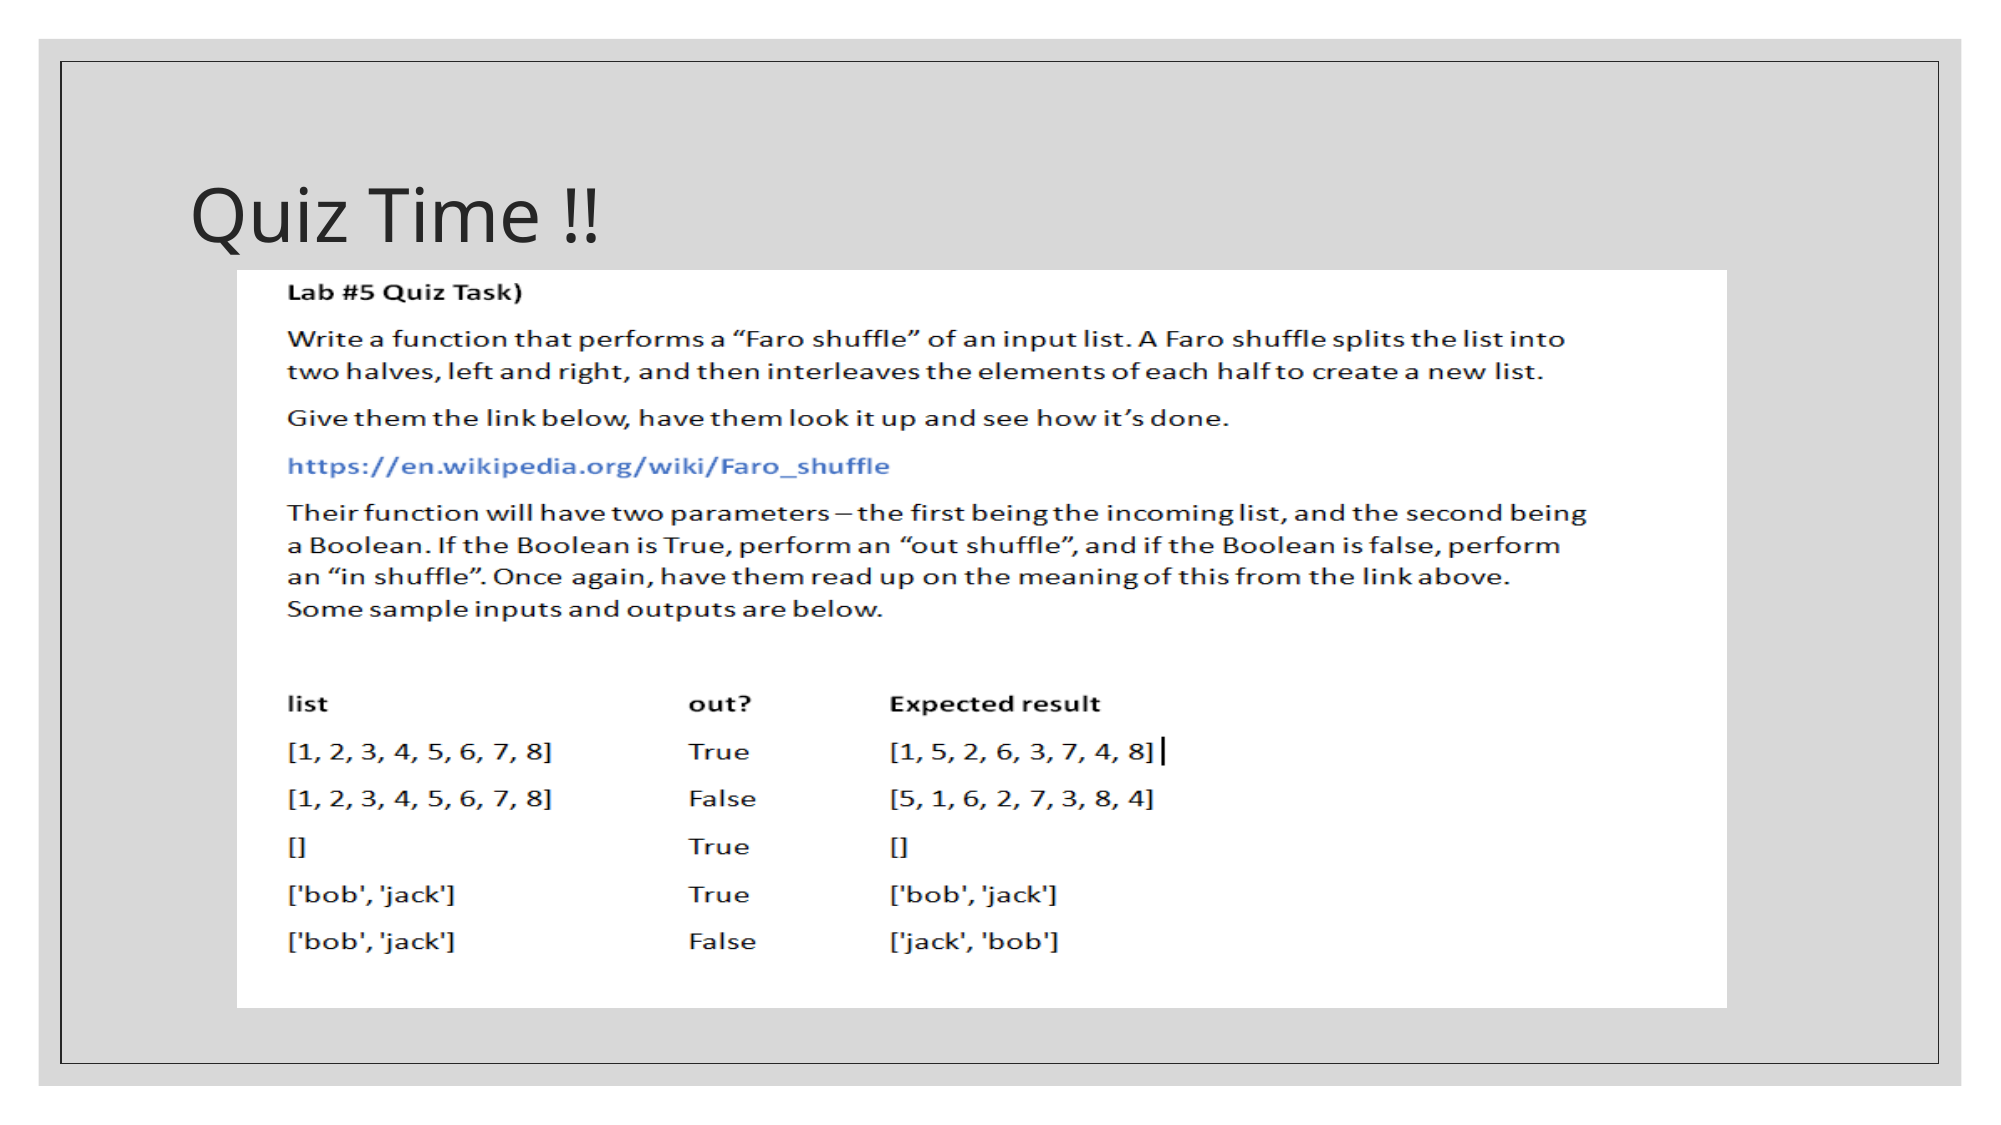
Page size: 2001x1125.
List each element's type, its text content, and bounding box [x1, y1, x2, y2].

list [237, 270, 1727, 1008]
title Quiz Time !! [174, 105, 1825, 331]
